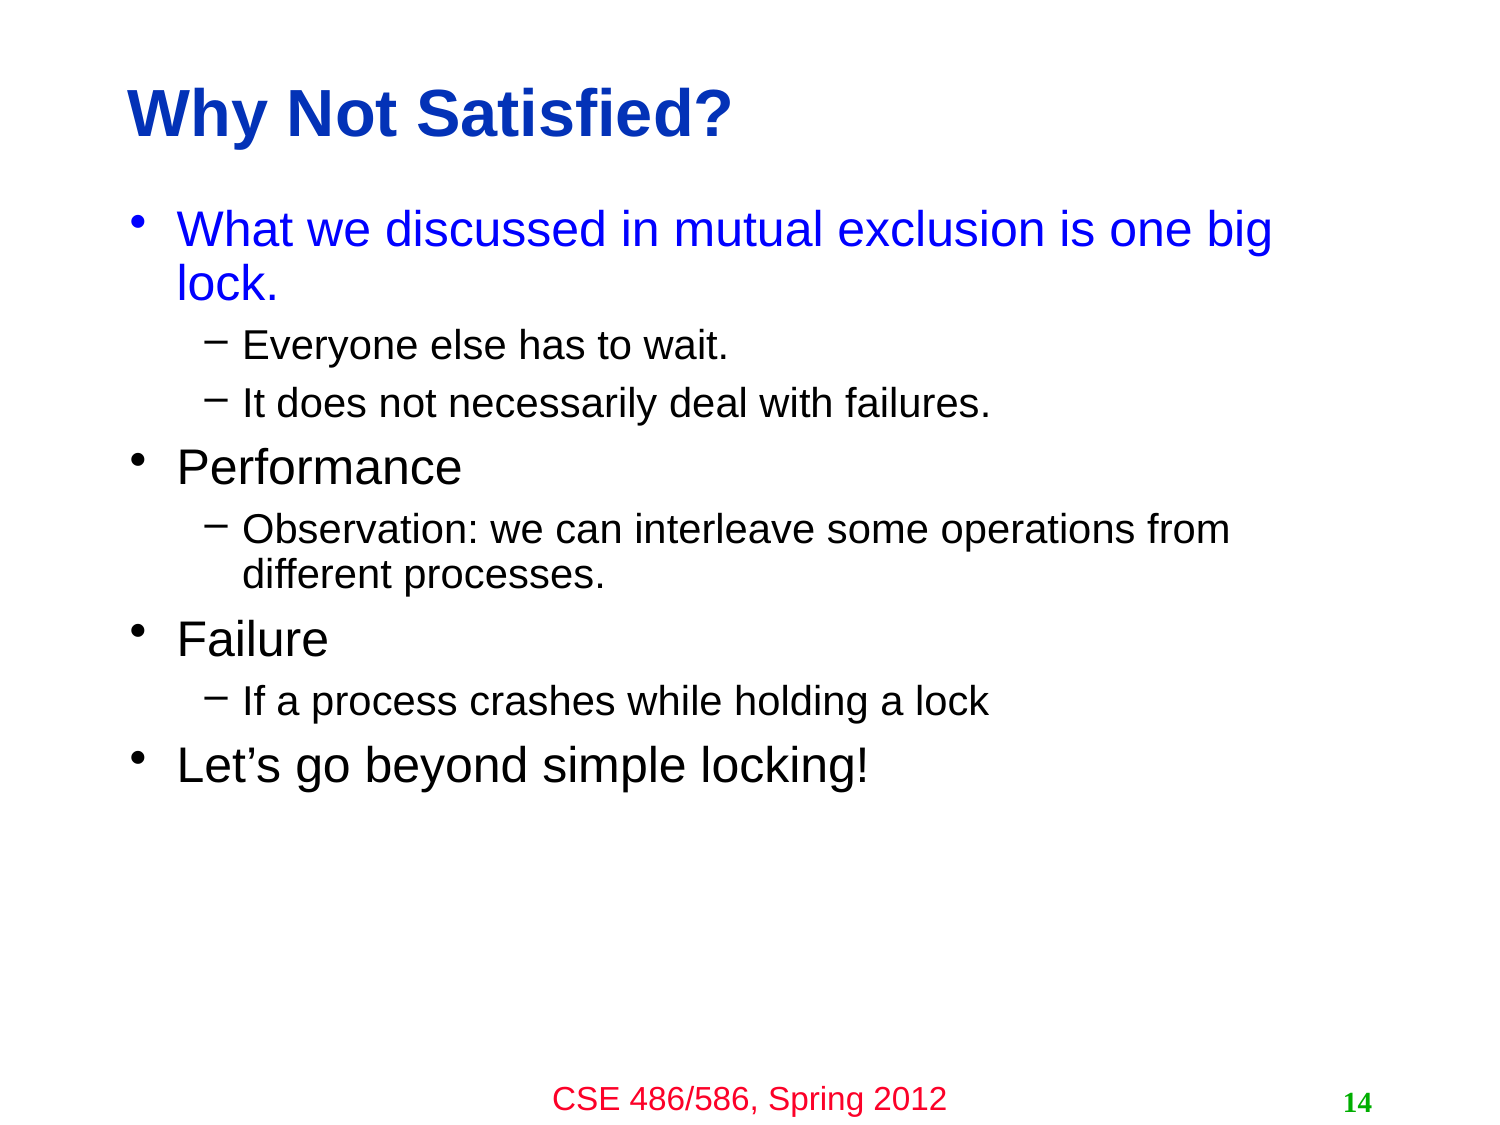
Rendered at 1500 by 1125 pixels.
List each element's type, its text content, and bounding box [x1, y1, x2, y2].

slide_number 14 [1074, 1076, 1388, 1125]
list What we discussed in mutual exclusion is one big lock. Everyone else has to wait. It does not necessarily deal with failures. Performance Observation: we can interleave some operations from different processes. Failure If a process crashes while holding a lock Let’s go beyond simple locking! [114, 195, 1376, 1005]
title Why Not Satisfied? [112, 53, 1310, 176]
